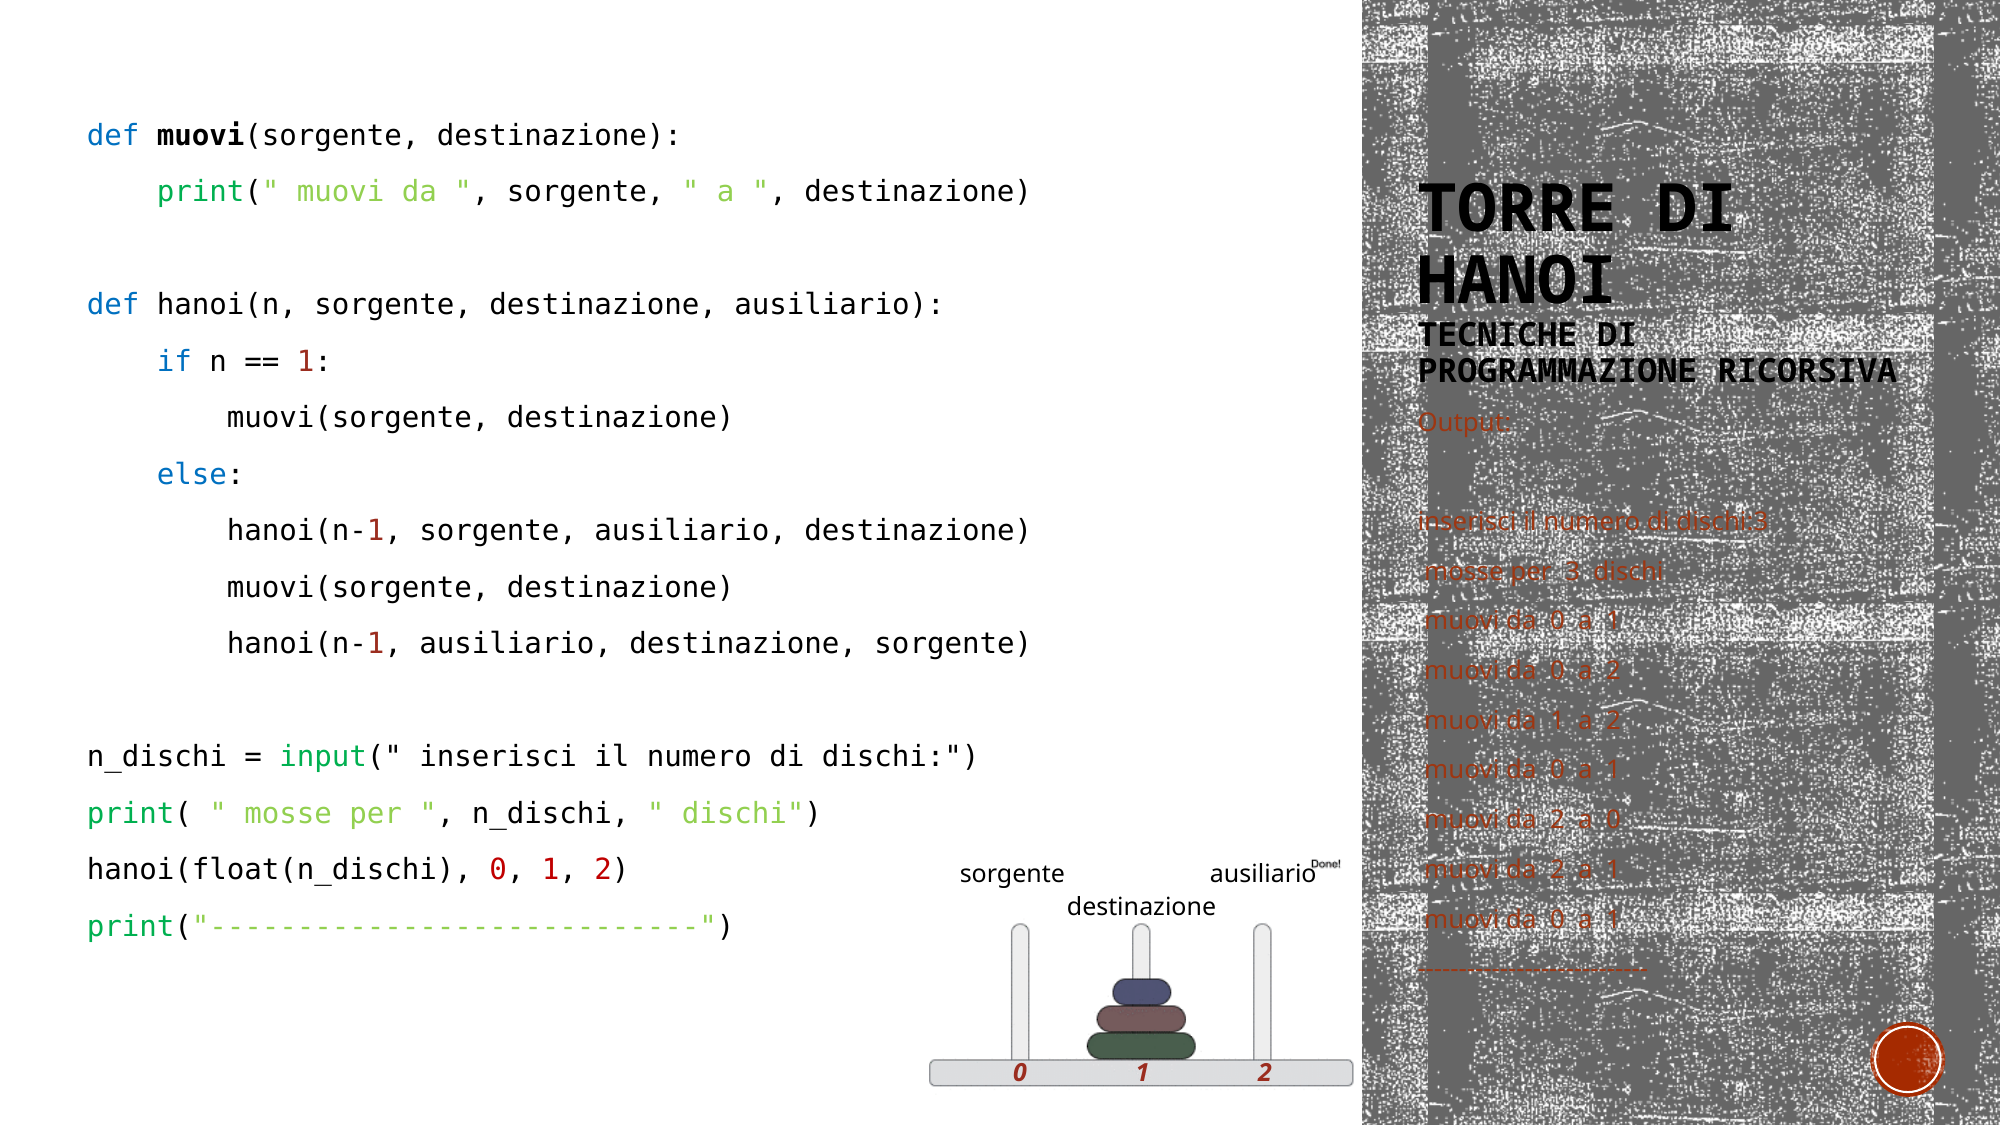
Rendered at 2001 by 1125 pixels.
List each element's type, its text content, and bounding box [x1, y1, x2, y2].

list Output: inserisci il numero di dischi:3 mosse per 3 dischi muovi da 0 a 1 muovi da 0 a 2 muovi da 1 a 2 muovi da 0 a 1 muovi da 2 a 0 muovi da 2 a 1 muovi da 0 a 1 ---------------------------- [1402, 397, 1928, 994]
title Torre di hanoi tecniche di programmazione ricorsiva [1402, 112, 1928, 397]
picture [928, 850, 1356, 1095]
list def muovi(sorgente, destinazione): print(" muovi da ", sorgente, " a ", destinazione) def hanoi(n, sorgente, destinazione, ausiliario): if n == 1: muovi(sorgente, destinazione) else: hanoi(n-1, sorgente, ausiliario, destinazione) muovi(sorgente, destinazione) hanoi(n-1, ausiliario, destinazione, sorgente) n_dischi = input(" inserisci il numero di dischi:") print( " mosse per ", n_dischi, " dischi") hanoi(float(n_dischi), 0, 1, 2) print("----------------------------") [71, 112, 1250, 994]
